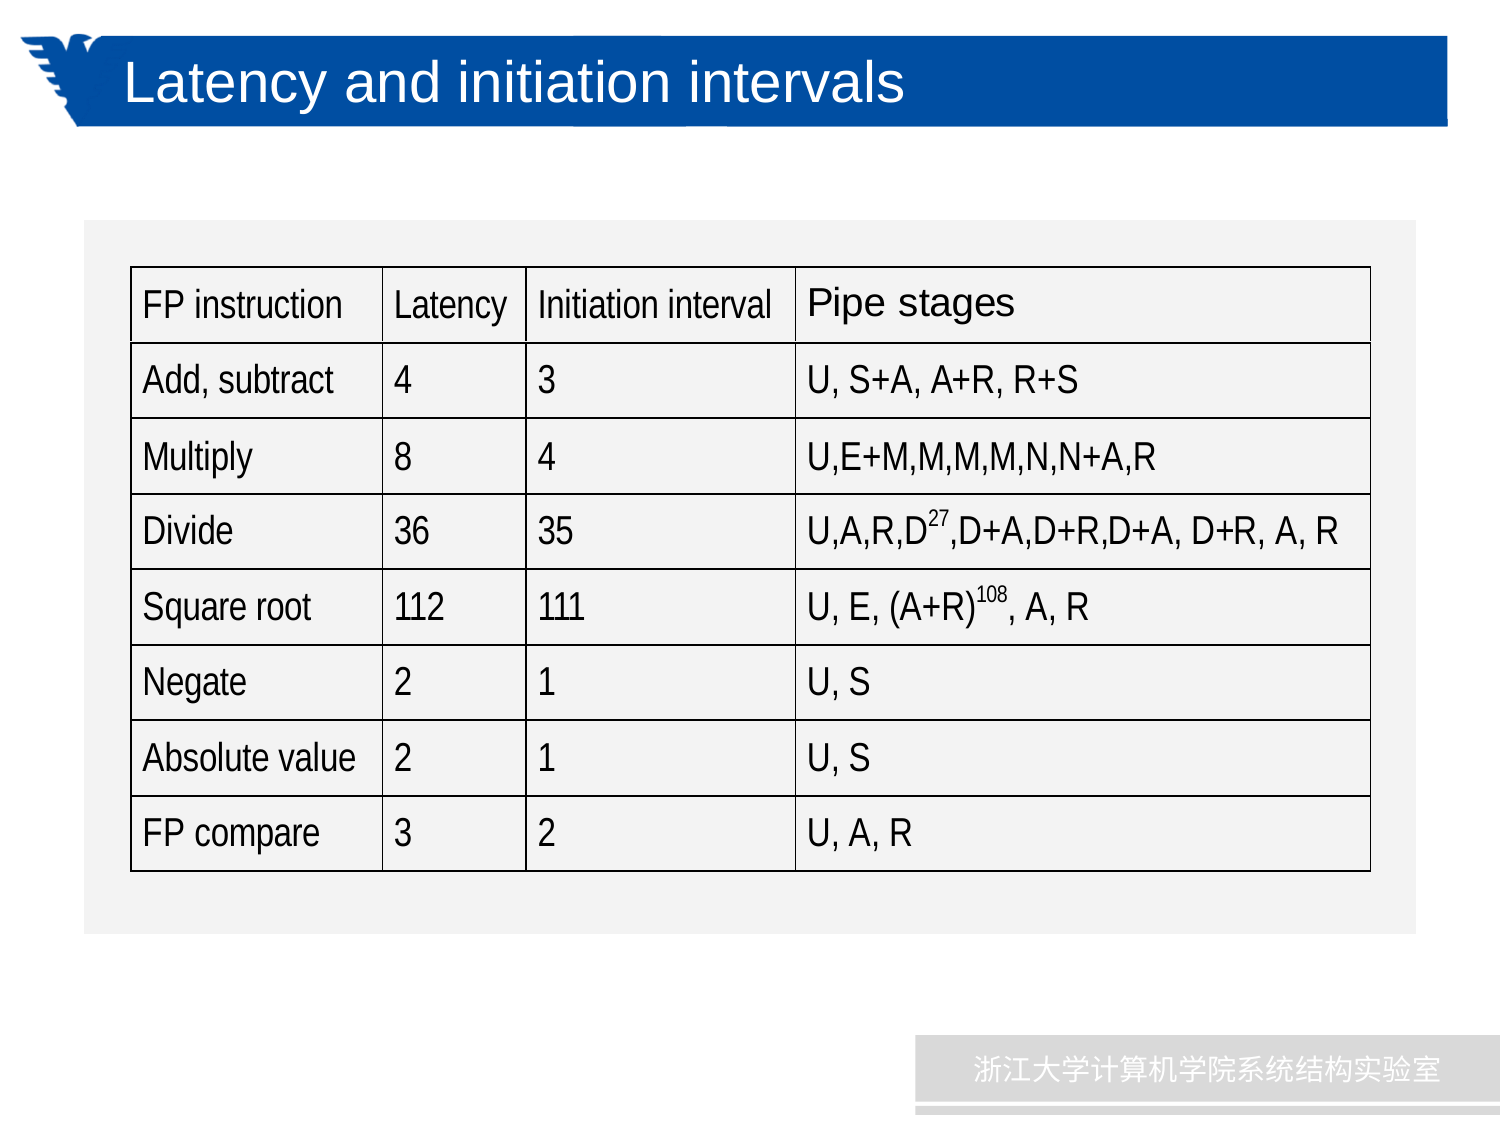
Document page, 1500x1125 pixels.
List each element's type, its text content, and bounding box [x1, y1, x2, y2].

title Latency and initiation intervals [108, 38, 1406, 121]
picture [5, 19, 148, 127]
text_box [83, 219, 1417, 935]
